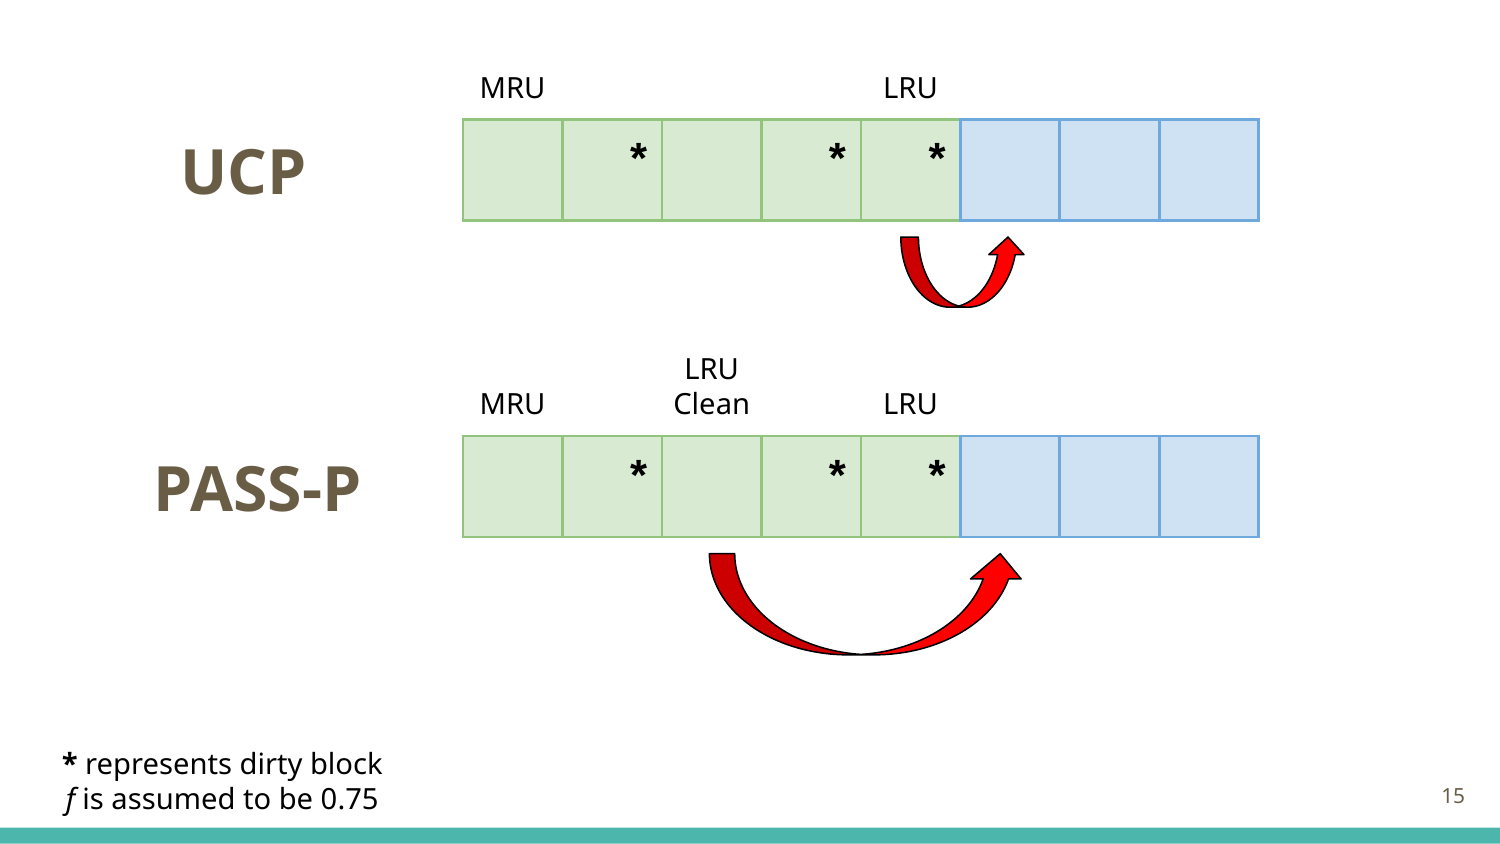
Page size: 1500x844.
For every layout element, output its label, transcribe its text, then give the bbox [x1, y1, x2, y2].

table_header [1161, 437, 1257, 536]
text_box MRU [463, 370, 563, 436]
text_box [900, 237, 1024, 308]
table_header * [862, 121, 959, 219]
table_header [663, 121, 760, 219]
table_header * [763, 437, 860, 536]
table_header * [763, 121, 860, 219]
table_header * [564, 437, 661, 536]
table_header [464, 121, 561, 219]
text_box LRU [860, 54, 961, 120]
table_header [962, 121, 1058, 219]
table_header [1061, 437, 1158, 536]
table_header [1161, 121, 1257, 219]
text_box * represents dirty block f is assumed to be 0.75 [32, 730, 413, 832]
text_box PASS-P [103, 433, 413, 539]
text_box UCP [127, 116, 360, 222]
text_box [709, 553, 1022, 655]
text_box LRU [860, 370, 961, 436]
table_header * [564, 121, 661, 219]
table_header [1061, 121, 1158, 219]
text_box LRU Clean [652, 334, 771, 435]
table_header * [862, 437, 959, 536]
table_header [464, 437, 561, 536]
slide_number ‹#› [1389, 764, 1480, 830]
table_header [663, 437, 760, 536]
table_header [962, 437, 1058, 536]
text_box MRU [463, 54, 563, 120]
